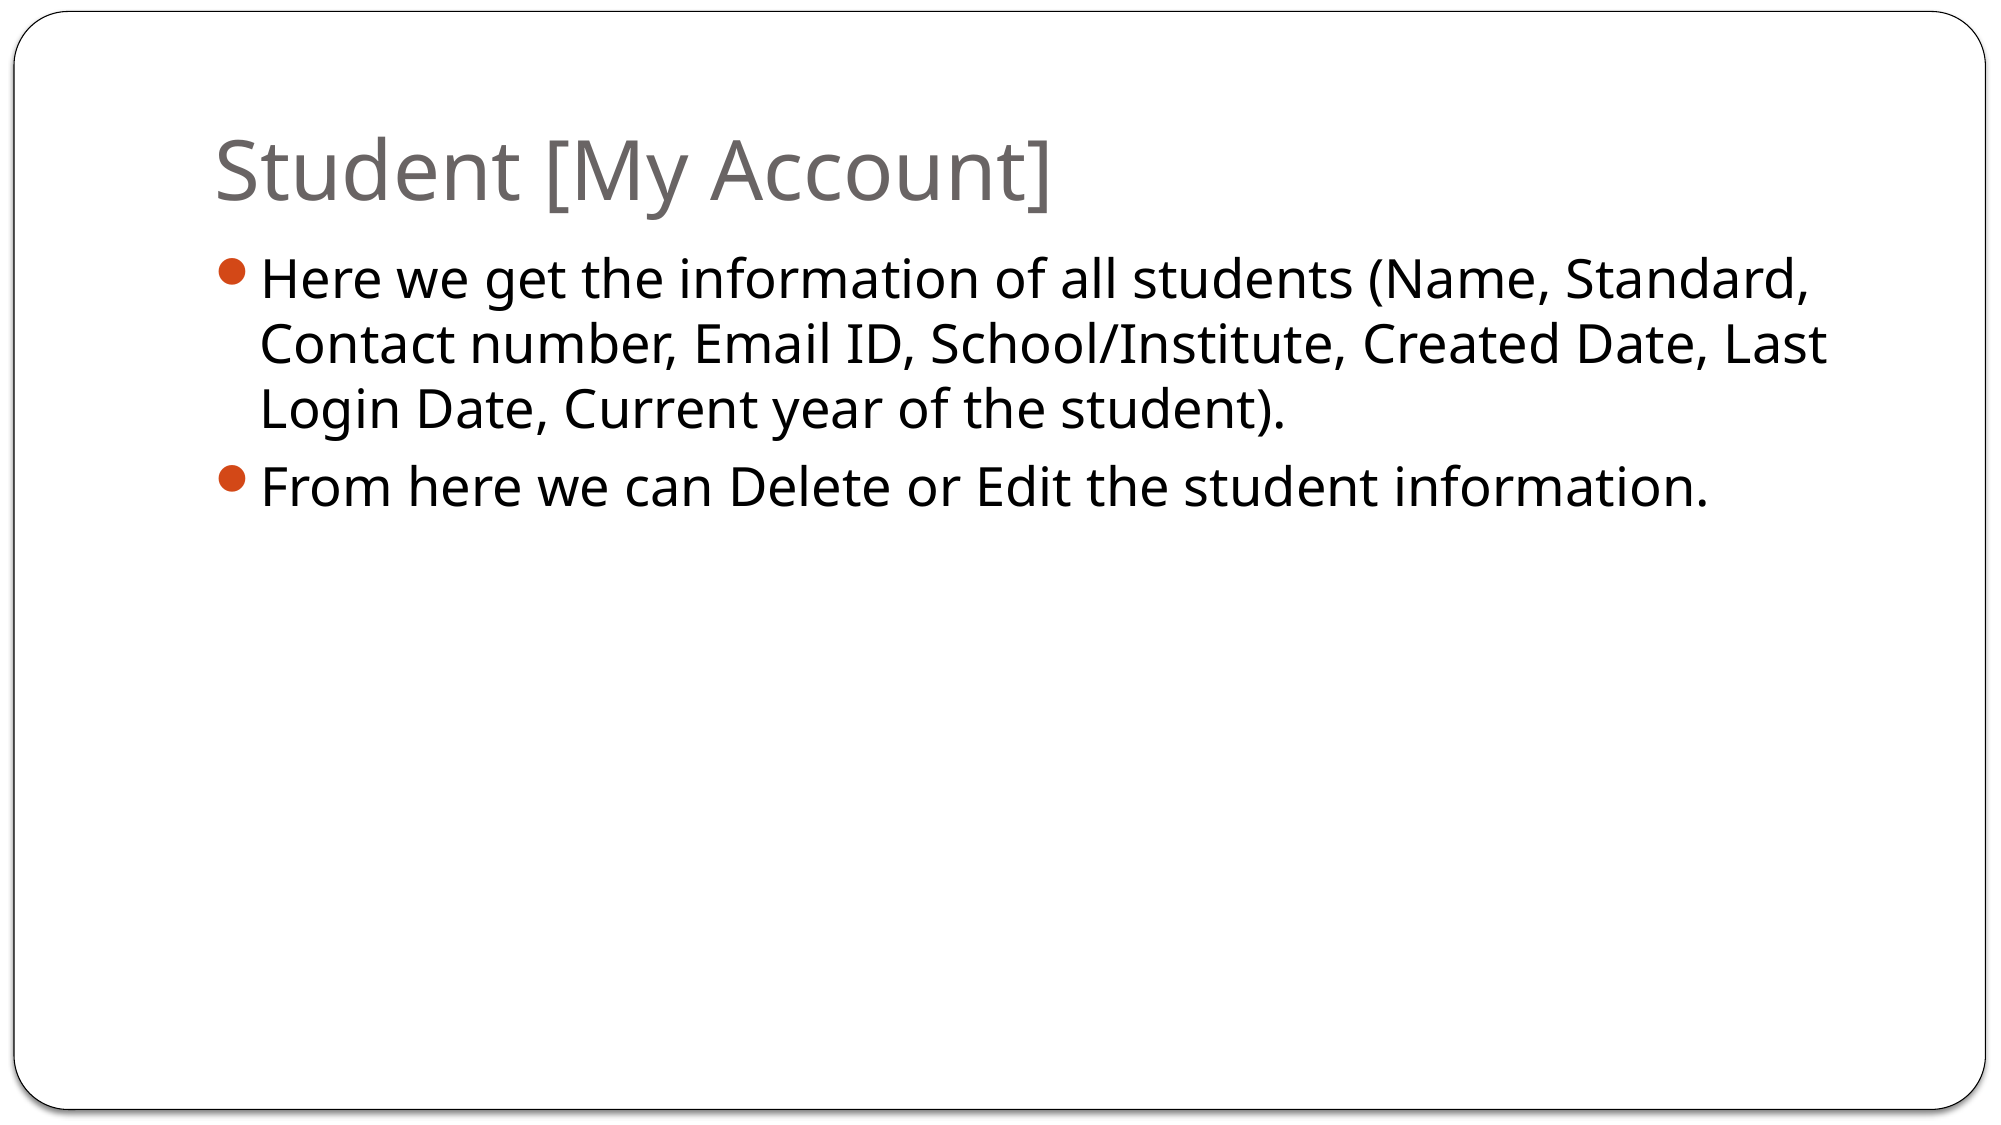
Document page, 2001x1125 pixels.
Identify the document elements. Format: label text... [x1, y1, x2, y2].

title Student [My Account] [200, 45, 1900, 233]
list Here we get the information of all students (Name, Standard, Contact number, Email ID, School/Institute, Created Date, Last Login Date, Current year of the student). From here we can Delete or Edit the student information. [200, 237, 1900, 988]
